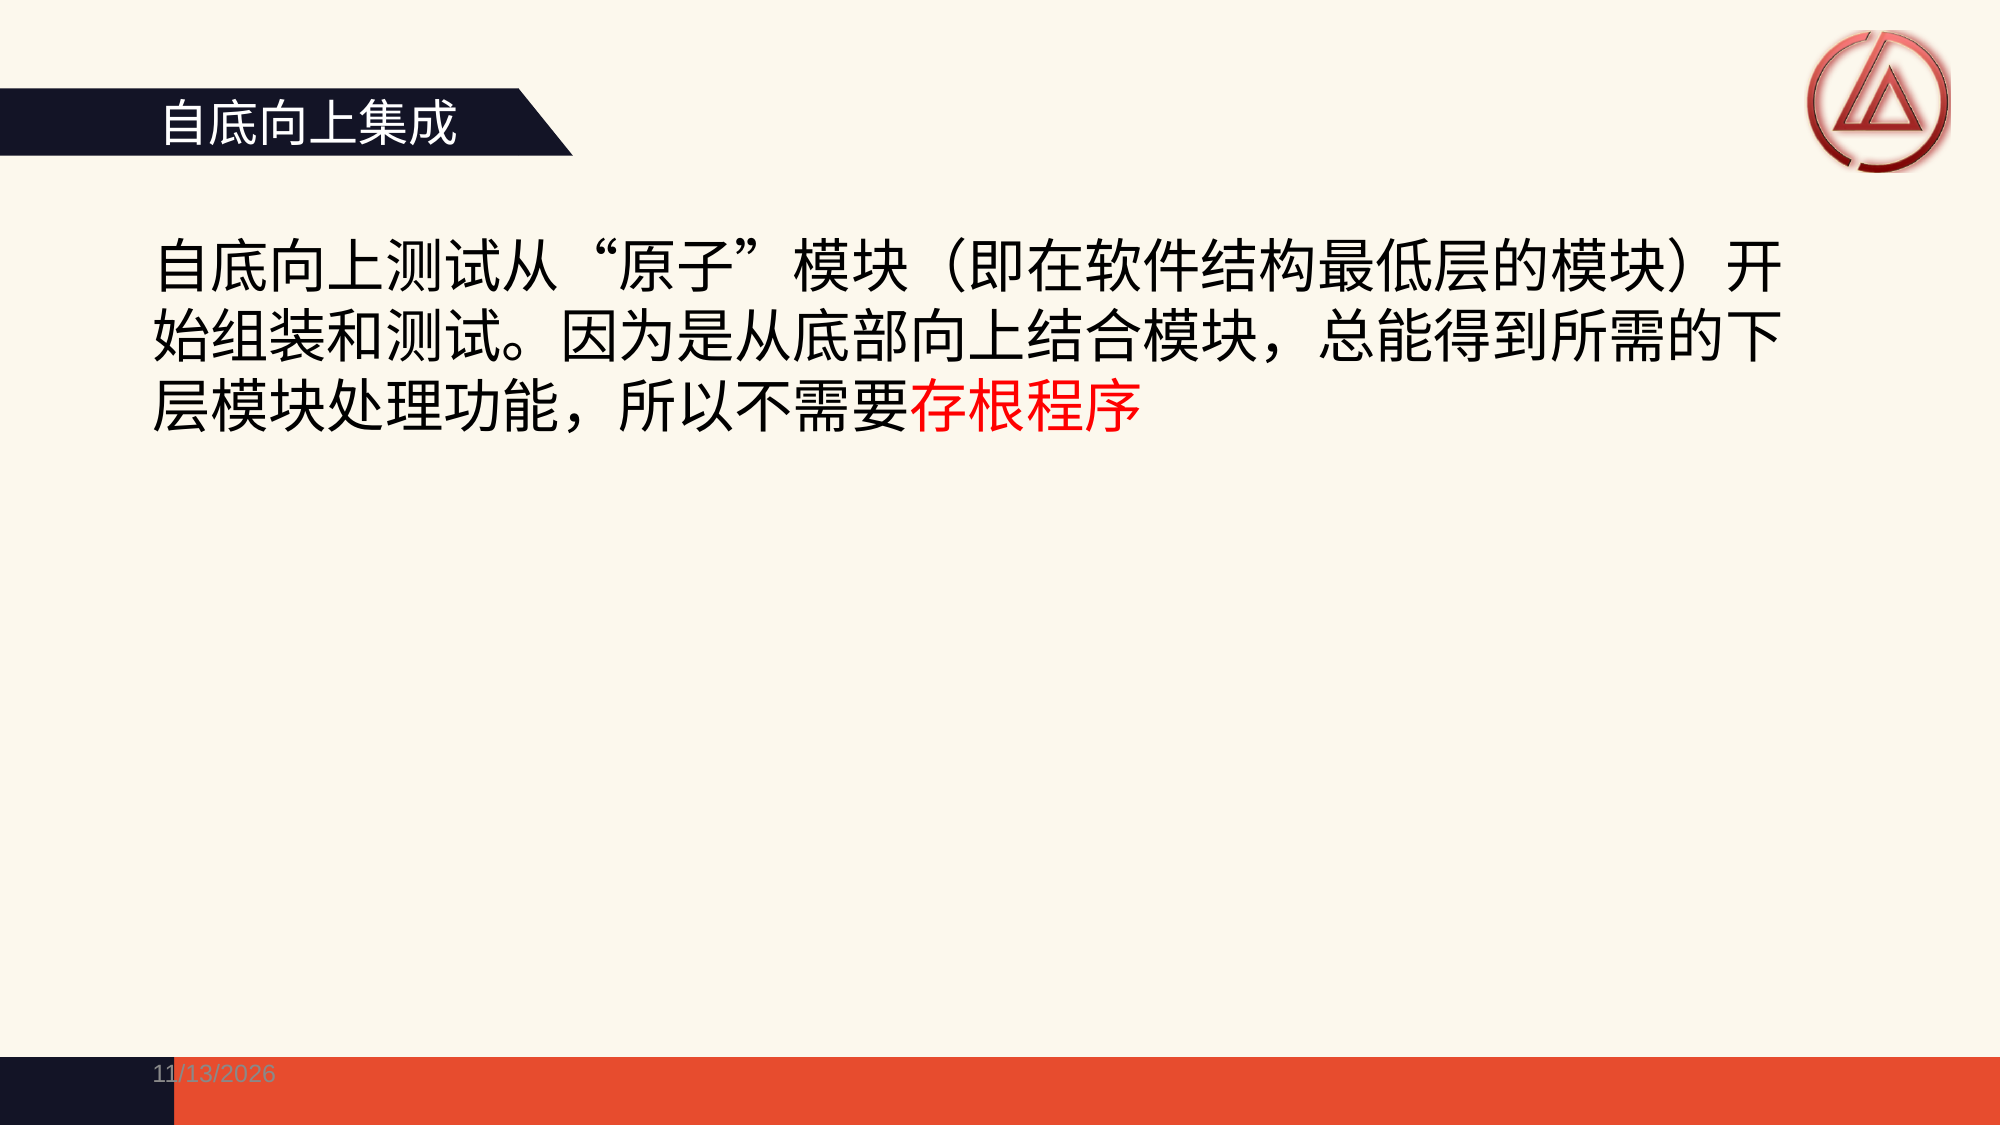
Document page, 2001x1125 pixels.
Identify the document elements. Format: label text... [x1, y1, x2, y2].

text_box 自底向上测试从“原子”模块（即在软件结构最低层的模块）开始组装和测试。因为是从底部向上结合模块，总能得到所需的下层模块处理功能，所以不需要存根程序 [137, 221, 1800, 1125]
picture [1804, 30, 1951, 173]
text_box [0, 83, 574, 160]
